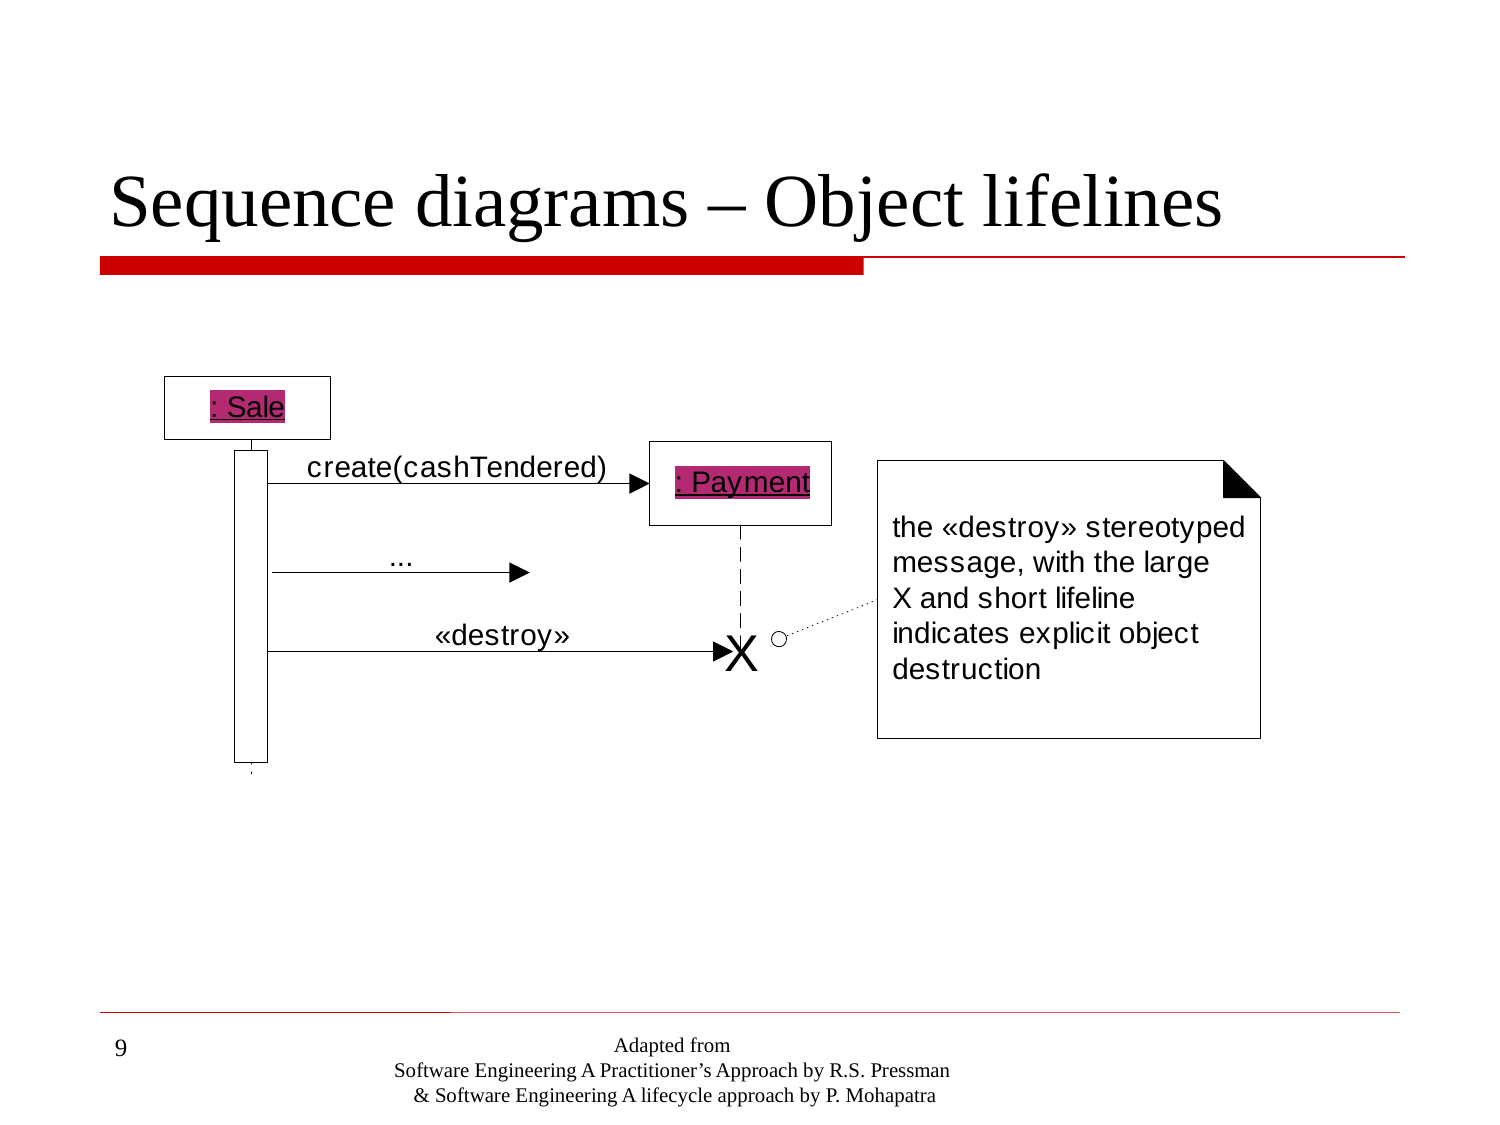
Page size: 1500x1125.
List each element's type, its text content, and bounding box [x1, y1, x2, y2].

title Sequence diagrams – Object lifelines [94, 50, 1407, 250]
slide_number 9 [99, 1024, 425, 1103]
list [162, 374, 1263, 776]
footer Adapted from Software Engineering A Practitioner’s Approach by R.S. Pressman & Software Engineering A lifecycle approach by P. Mohapatra [362, 1024, 988, 1088]
